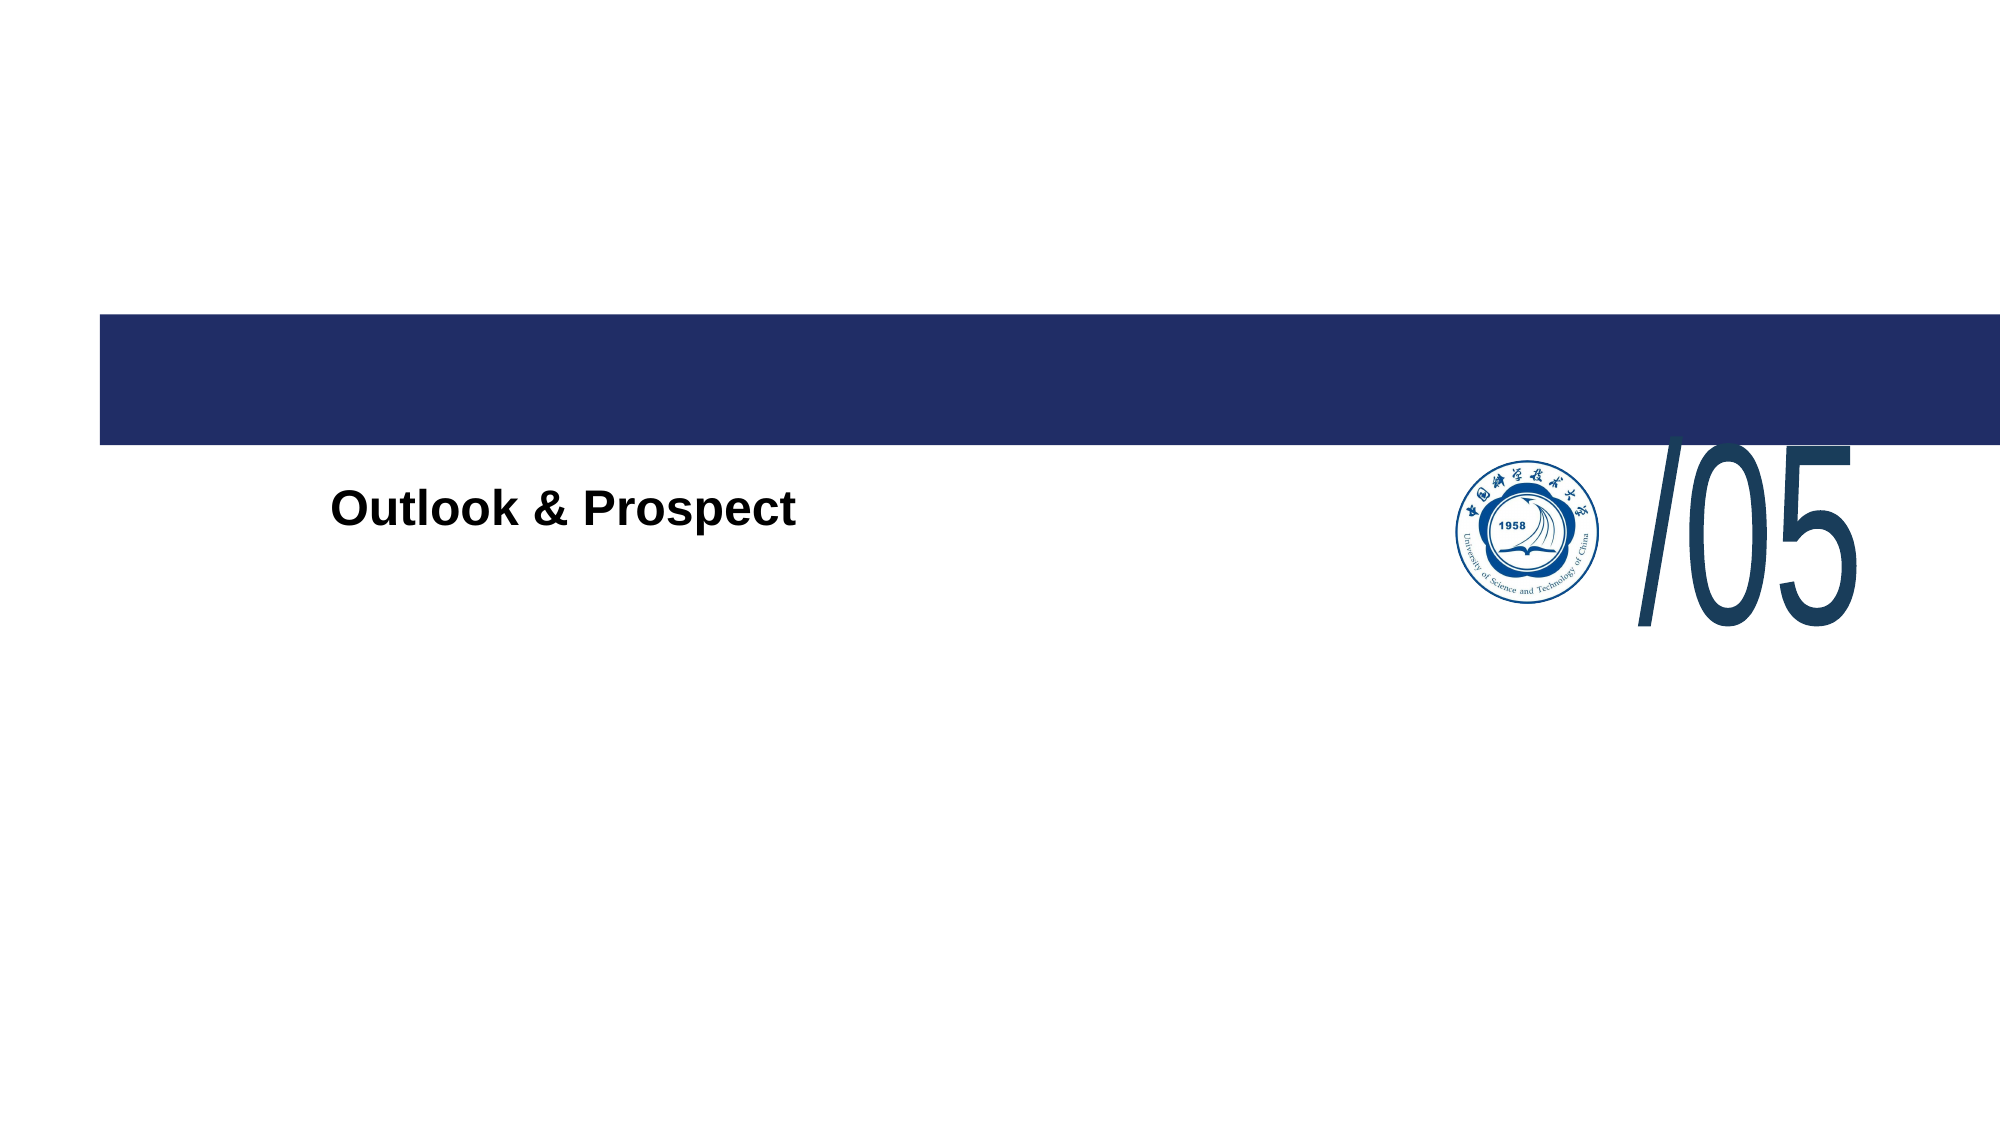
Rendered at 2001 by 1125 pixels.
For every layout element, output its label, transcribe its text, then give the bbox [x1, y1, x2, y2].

picture [1454, 459, 1599, 604]
title Outlook & Prospect [315, 396, 1204, 544]
